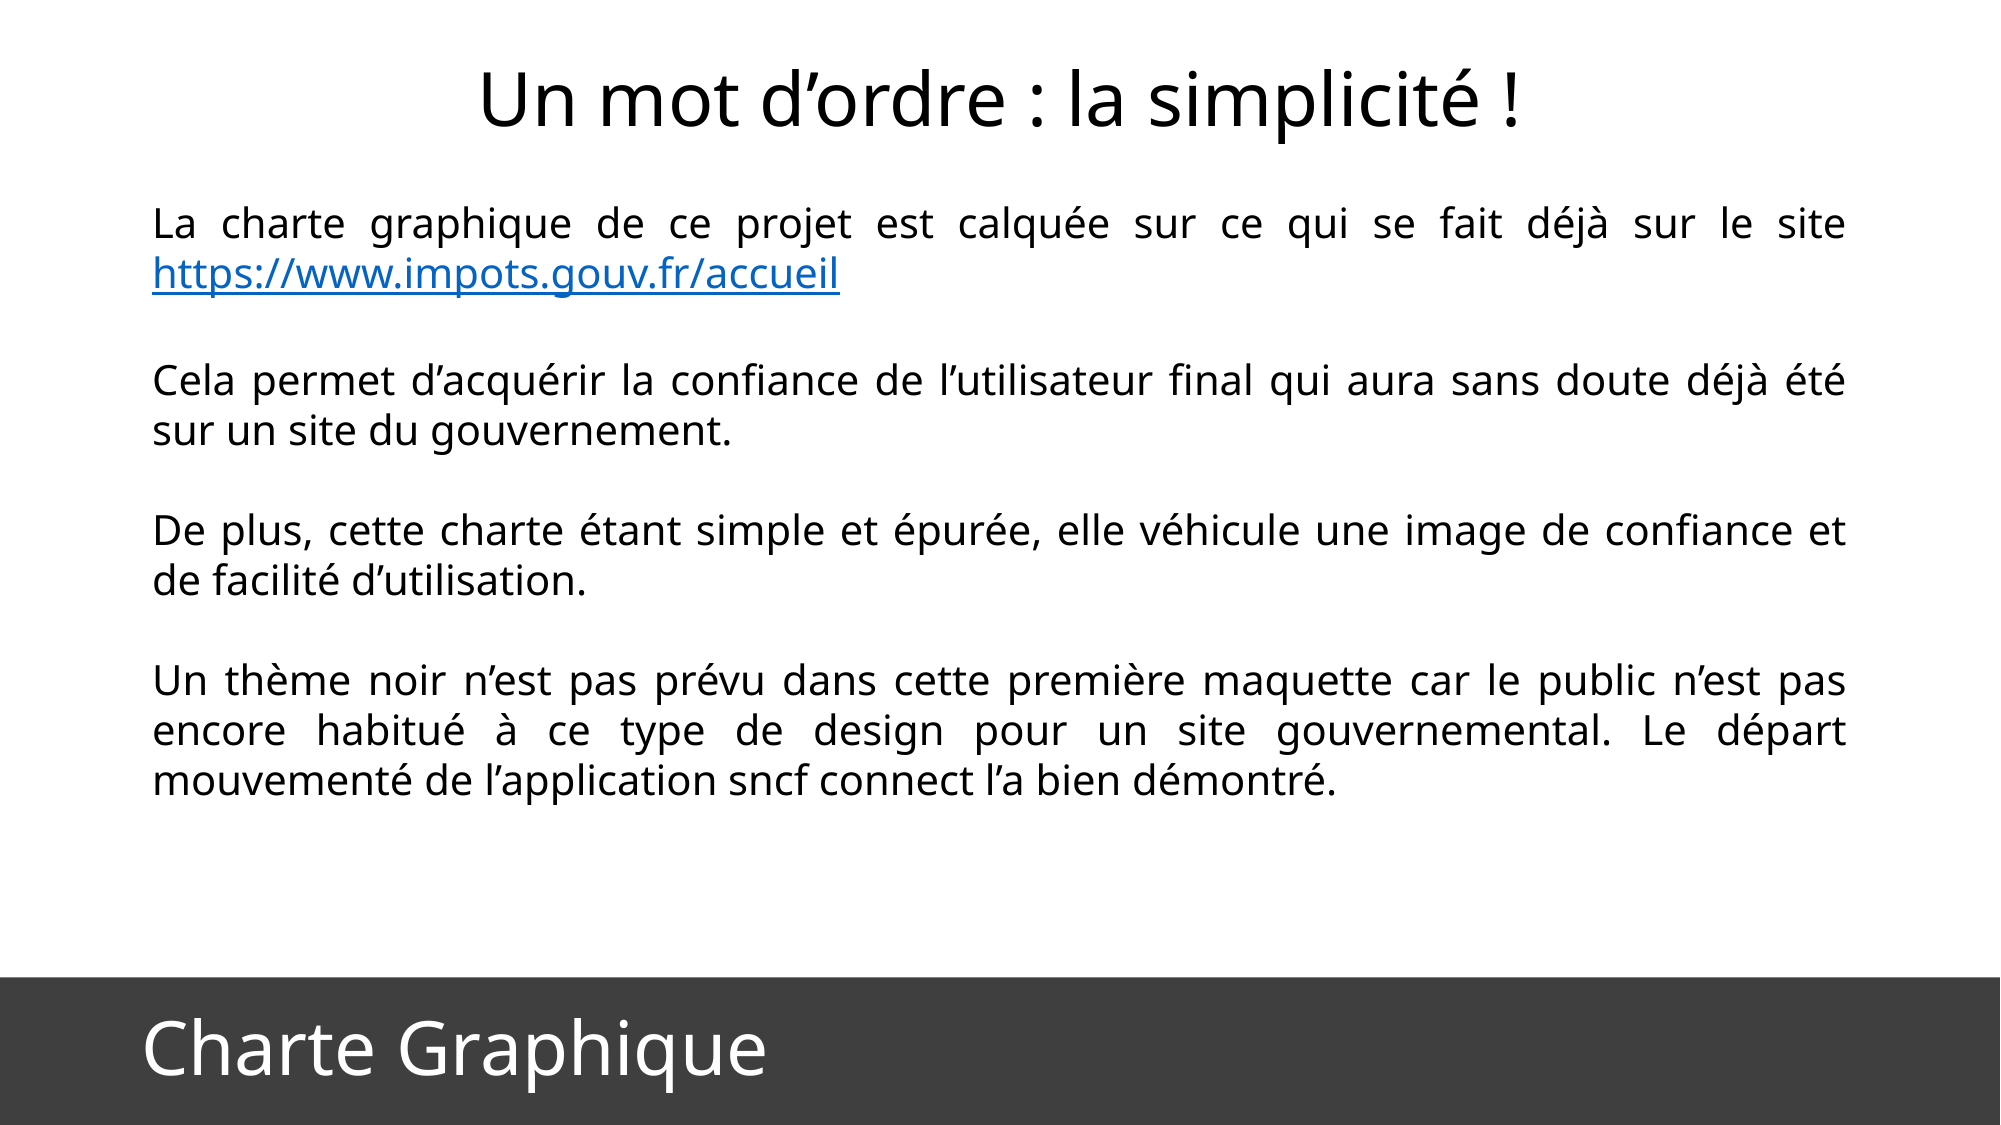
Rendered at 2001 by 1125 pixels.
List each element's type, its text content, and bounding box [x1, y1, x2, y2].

title Charte Graphique [125, 977, 1851, 1125]
text_box Un mot d’ordre : la simplicité ! [137, 43, 1863, 149]
text_box [0, 976, 2000, 1125]
text_box La charte graphique de ce projet est calquée sur ce qui se fait déjà sur le site https://www.impots.gouv.fr/accueil Cela permet d’acquérir la confiance de l’utilisateur final qui aura sans doute déjà été sur un site du gouvernement. De plus, cette charte étant simple et épurée, elle véhicule une image de confiance et de facilité d’utilisation. Un thème noir n’est pas prévu dans cette première maquette car le public n’est pas encore habitué à ce type de design pour un site gouvernemental. Le départ mouvementé de l’application sncf connect l’a bien démontré. [137, 189, 1863, 947]
